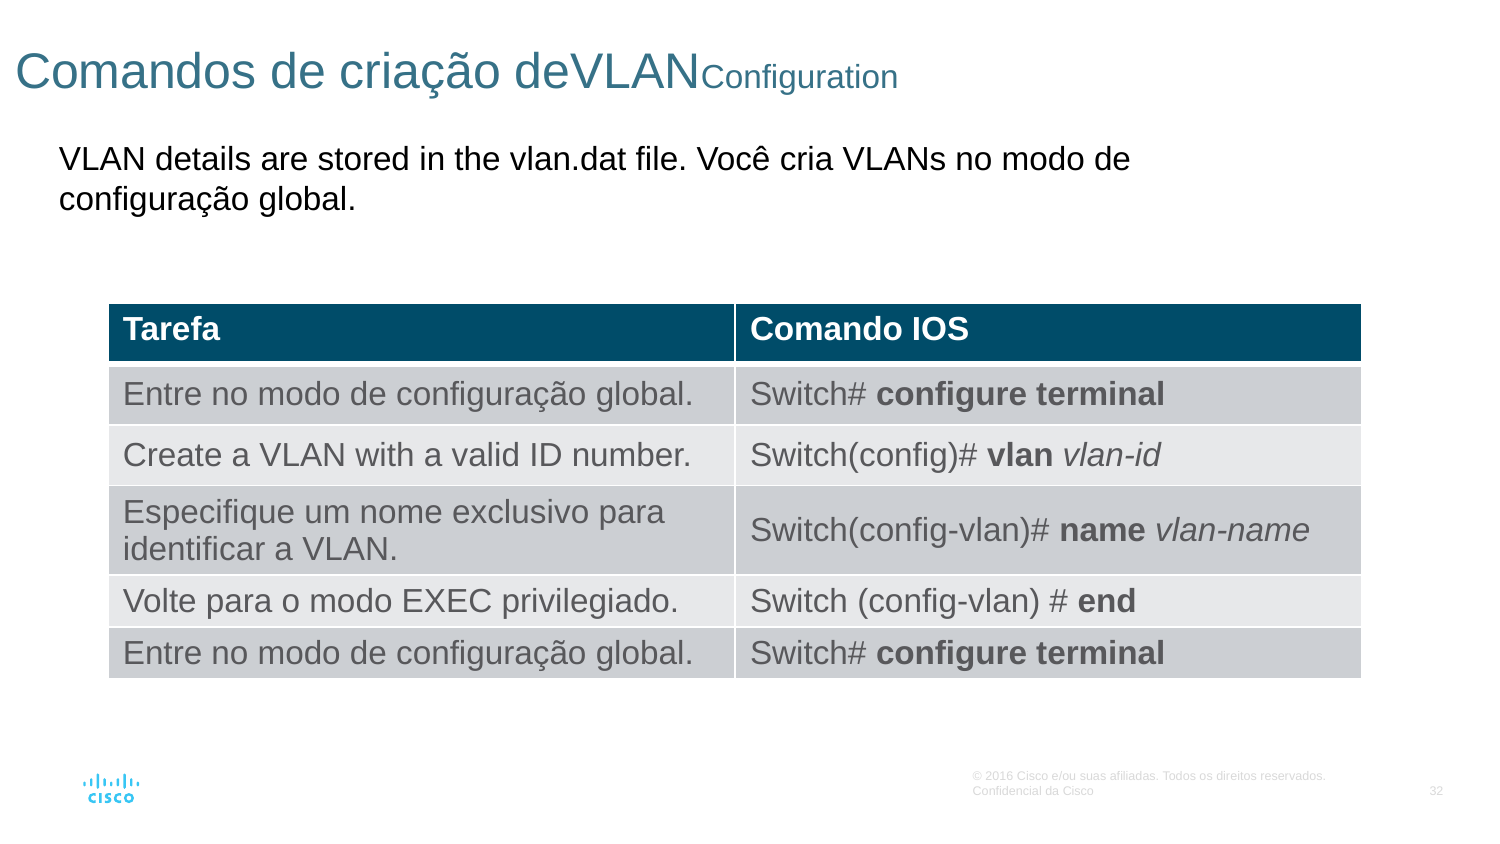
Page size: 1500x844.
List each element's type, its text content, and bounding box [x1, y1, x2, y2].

table_header Tarefa [109, 304, 734, 361]
table_cell Create a VLAN with a valid ID number. [109, 426, 734, 485]
table_cell Switch# configure terminal [736, 367, 1361, 424]
table_header Comando IOS [736, 304, 1361, 361]
table_cell Switch (config-vlan) # end [736, 576, 1361, 626]
table_cell Entre no modo de configuração global. [109, 367, 734, 424]
table_cell Switch(config-vlan)# name vlan-name [736, 486, 1361, 574]
list VLAN details are stored in the vlan.dat file. Você cria VLANs no modo de configuração global. [20, 129, 1362, 243]
table_cell Entre no modo de configuração global. [109, 628, 734, 678]
table_cell Volte para o modo EXEC privilegiado. [109, 576, 734, 626]
table_cell Switch(config)# vlan vlan-id [736, 426, 1361, 485]
table_cell Switch# configure terminal [736, 628, 1361, 678]
title Comandos de criação deVLANConfiguration [0, 6, 1500, 131]
table_cell Especifique um nome exclusivo para identificar a VLAN. [109, 486, 734, 574]
